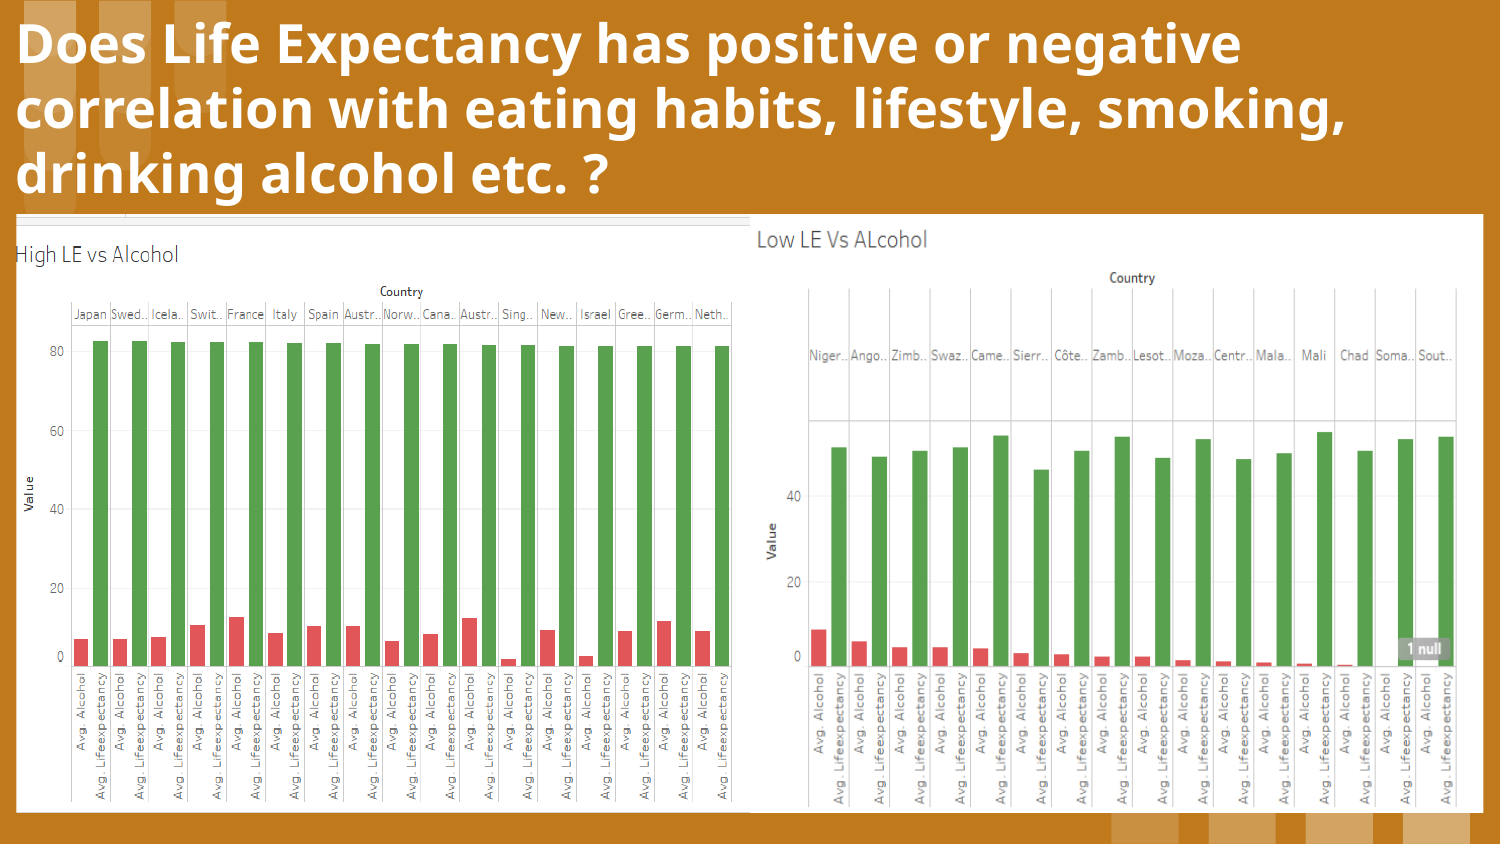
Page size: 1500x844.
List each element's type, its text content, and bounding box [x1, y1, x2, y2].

picture [16, 213, 1484, 814]
title Does Life Expectancy has positive or negative correlation with eating habits, lifestyle, smoking, drinking alcohol etc. ? [0, 0, 1500, 214]
